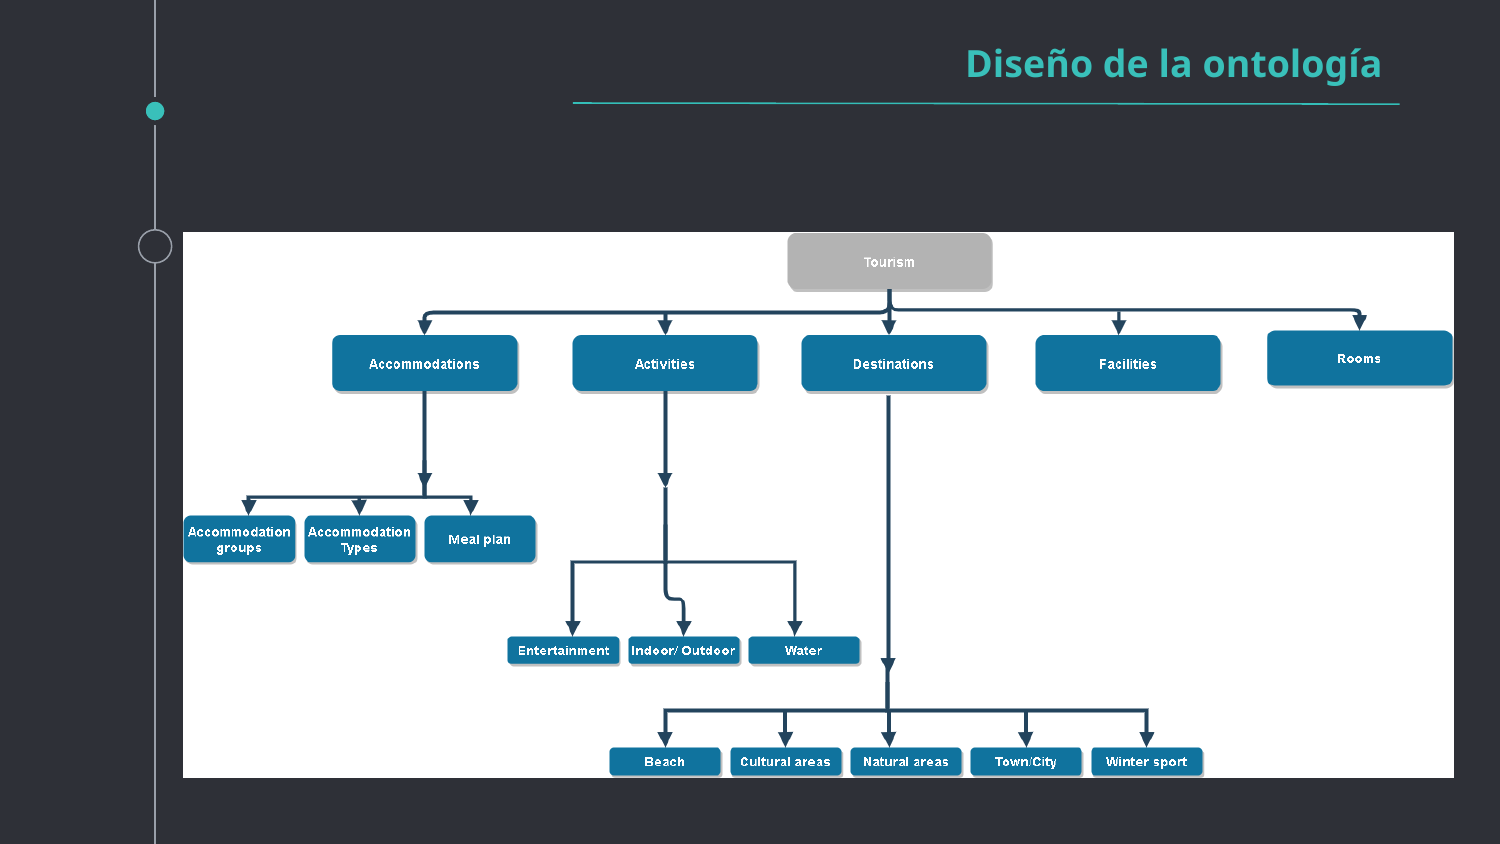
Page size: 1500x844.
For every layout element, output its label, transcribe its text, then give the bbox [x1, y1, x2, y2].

picture [182, 232, 1454, 779]
title Diseño de la ontología [191, 43, 1399, 101]
